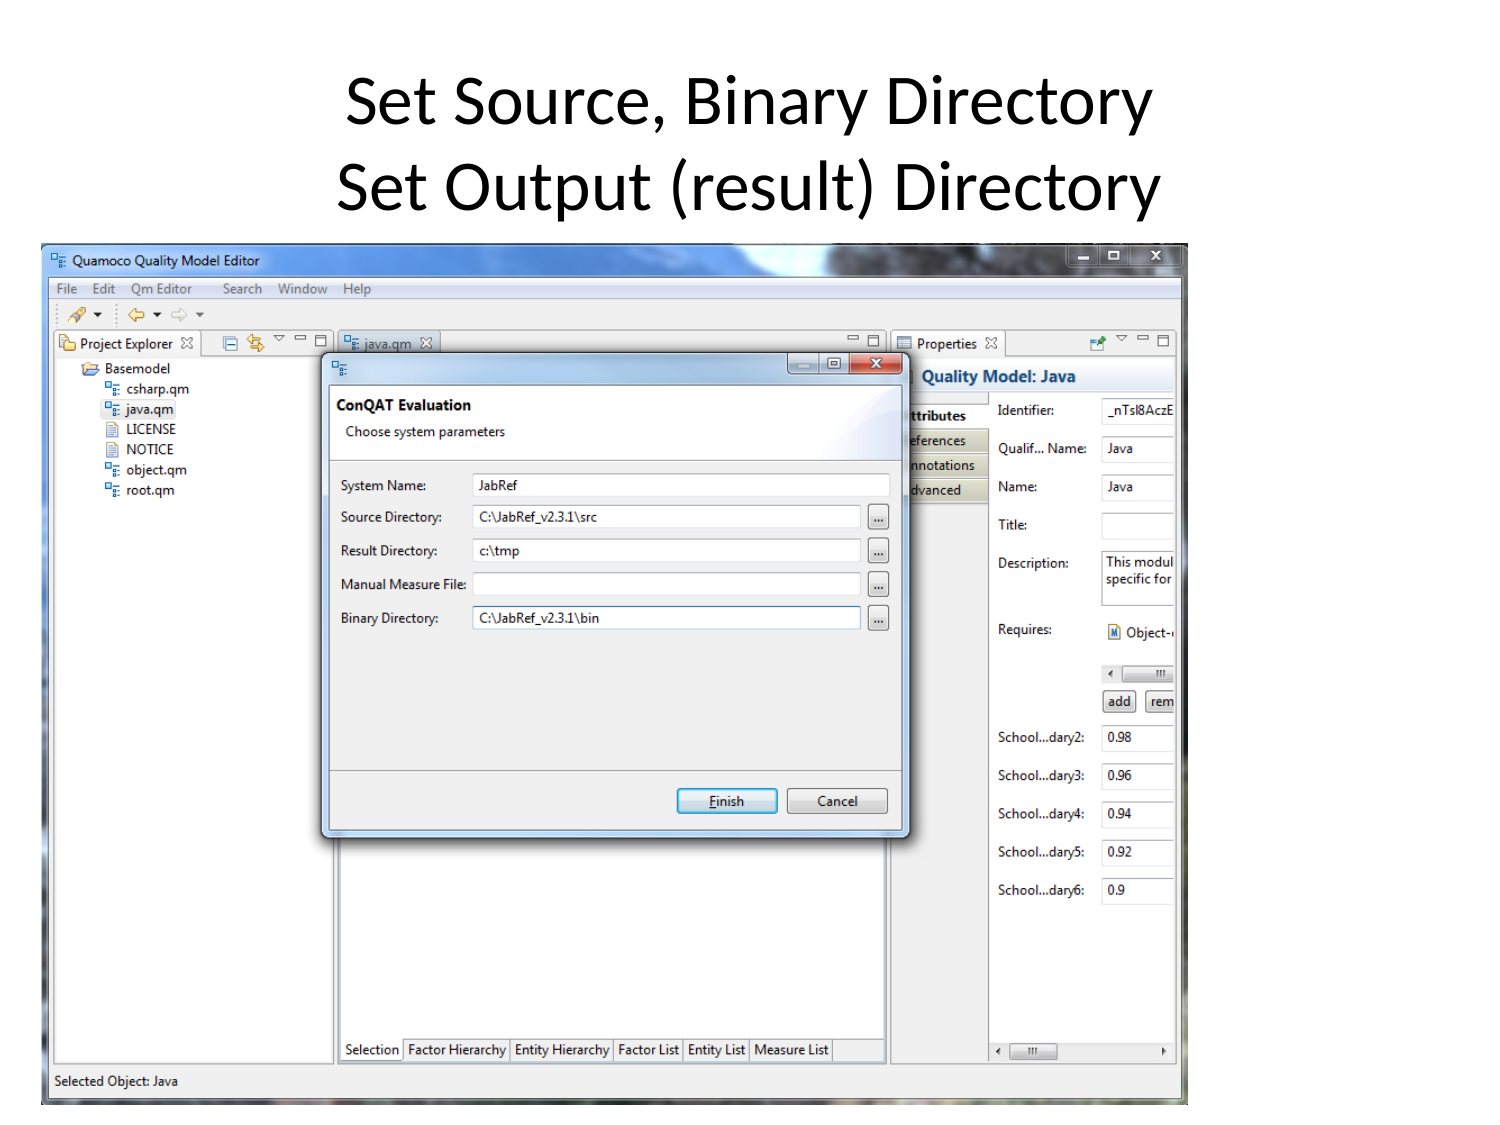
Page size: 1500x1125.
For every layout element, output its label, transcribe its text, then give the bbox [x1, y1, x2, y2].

picture [40, 243, 1188, 1105]
title Set Source, Binary Directory Set Output (result) Directory [75, 45, 1425, 233]
